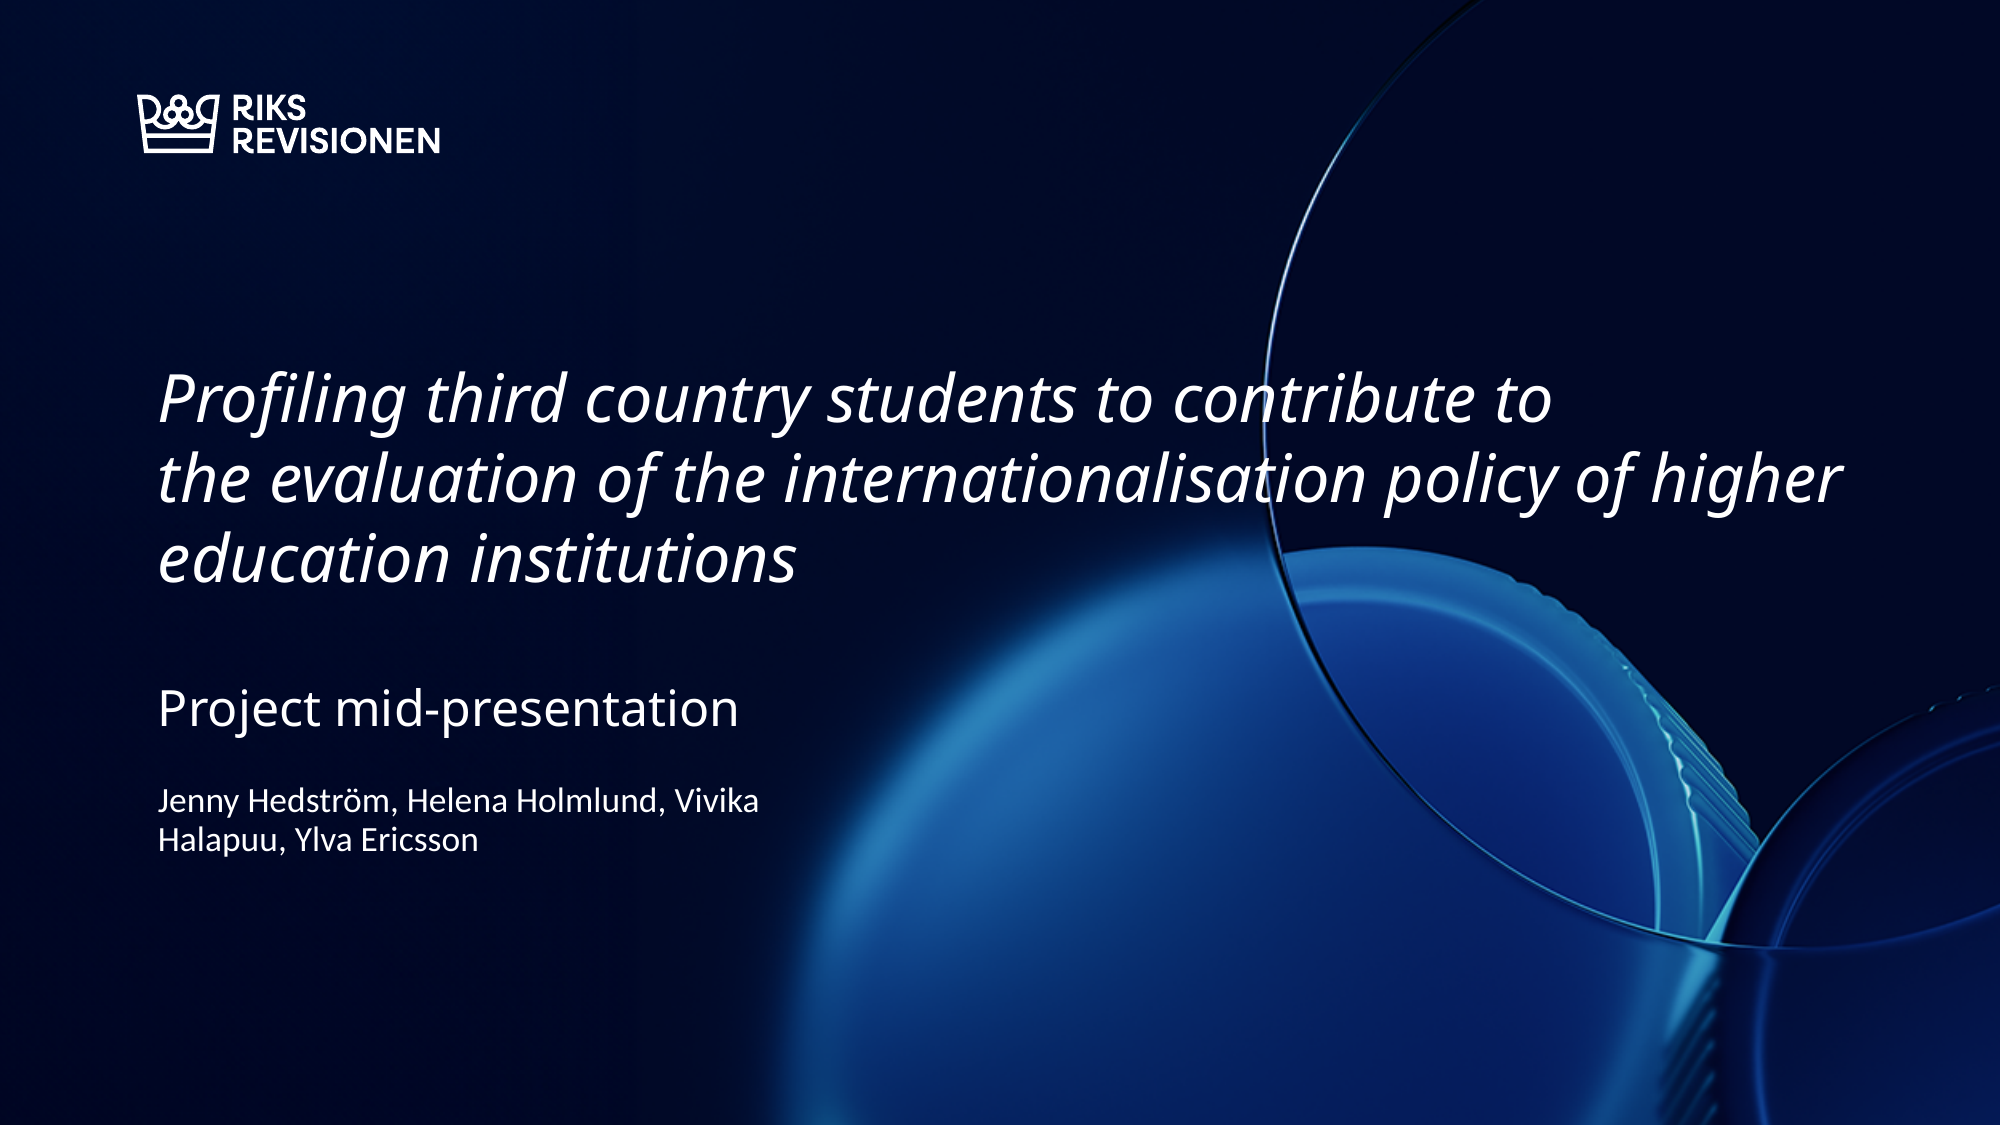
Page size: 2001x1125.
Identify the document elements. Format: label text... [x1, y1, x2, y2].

subtitle Jenny Hedström, Helena Holmlund, Vivika Halapuu, Ylva Ericsson [142, 774, 879, 884]
picture [0, 0, 2000, 1125]
title Profiling third country students to contribute to the evaluation of the internationalisation policy of higher education institutions Project mid-presentation [142, 379, 1937, 744]
